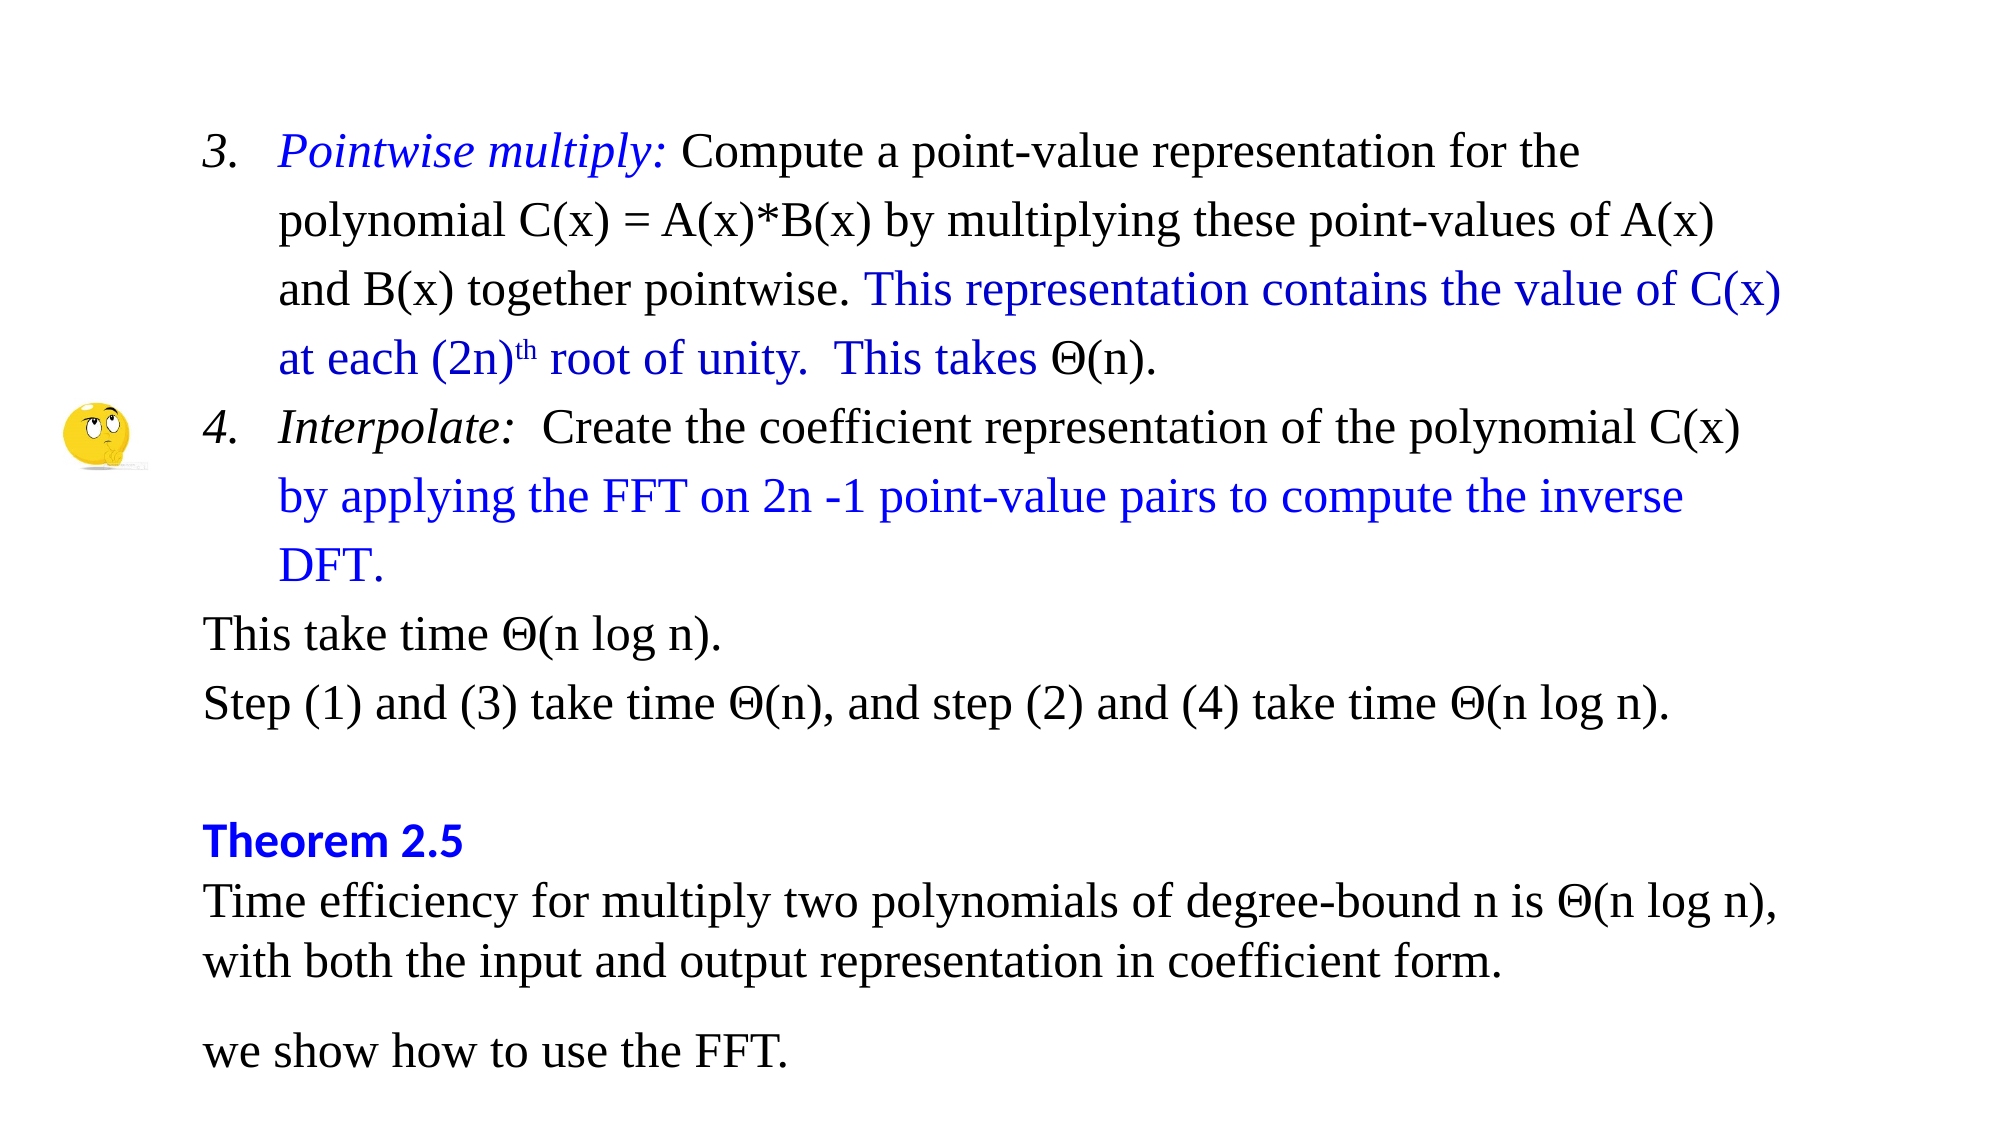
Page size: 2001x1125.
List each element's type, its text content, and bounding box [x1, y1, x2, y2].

text_box 3. Pointwise multiply: Compute a point-value representation for the polynomial C(x) = A(x)*B(x) by multiplying these point-values of A(x) and B(x) together pointwise. This representation contains the value of C(x) at each (2n)th root of unity. This takes Θ(n). 4. Interpolate: Create the coefficient representation of the polynomial C(x) by applying the FFT on 2n -1 point-value pairs to compute the inverse DFT. This take time Θ(n log n). Step (1) and (3) take time Θ(n), and step (2) and (4) take time Θ(n log n). Theorem 2.5 Time efficiency for multiply two polynomials of degree-bound n is Θ(n log n), with both the input and output representation in coefficient form. we show how to use the FFT. [187, 101, 1802, 1085]
picture [41, 398, 151, 473]
